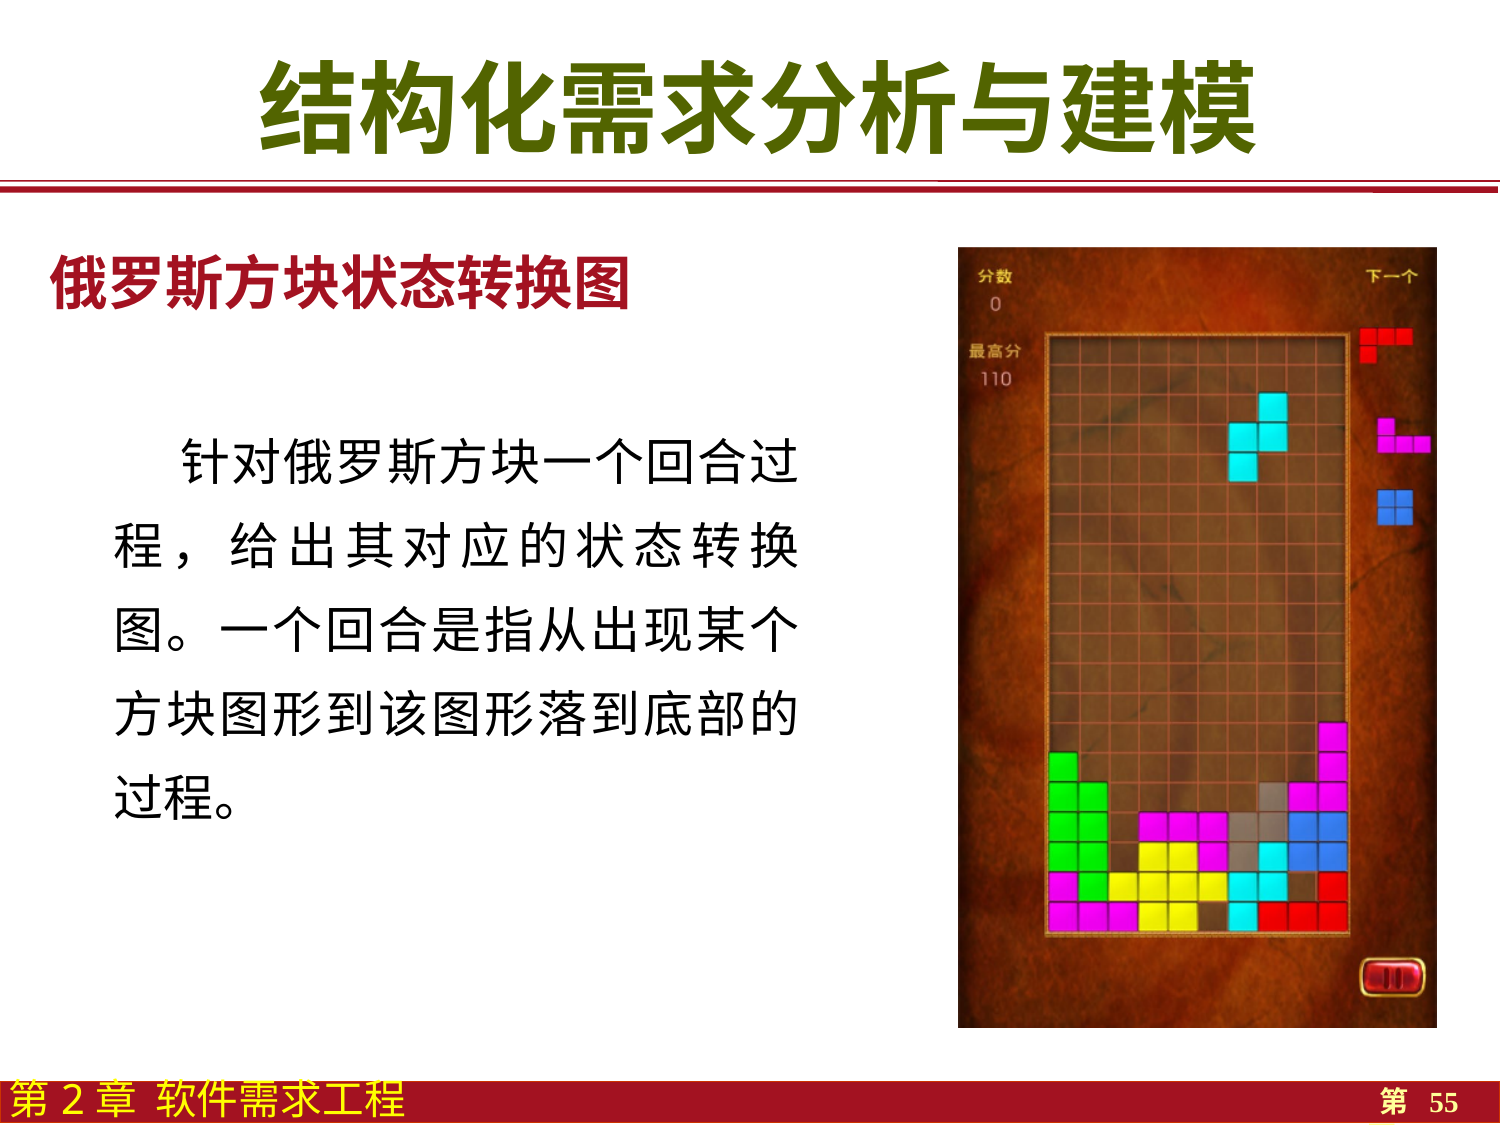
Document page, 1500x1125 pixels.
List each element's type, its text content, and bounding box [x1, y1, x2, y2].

text_box 俄罗斯方块状态转换图 [34, 246, 647, 325]
text_box 结构化需求分析与建模 [243, 38, 1300, 174]
picture [958, 246, 1438, 1029]
text_box 针对俄罗斯方块一个回合过程，给出其对应的状态转换图。一个回合是指从出现某个方块图形到该图形落到底部的过程。 [99, 399, 815, 834]
